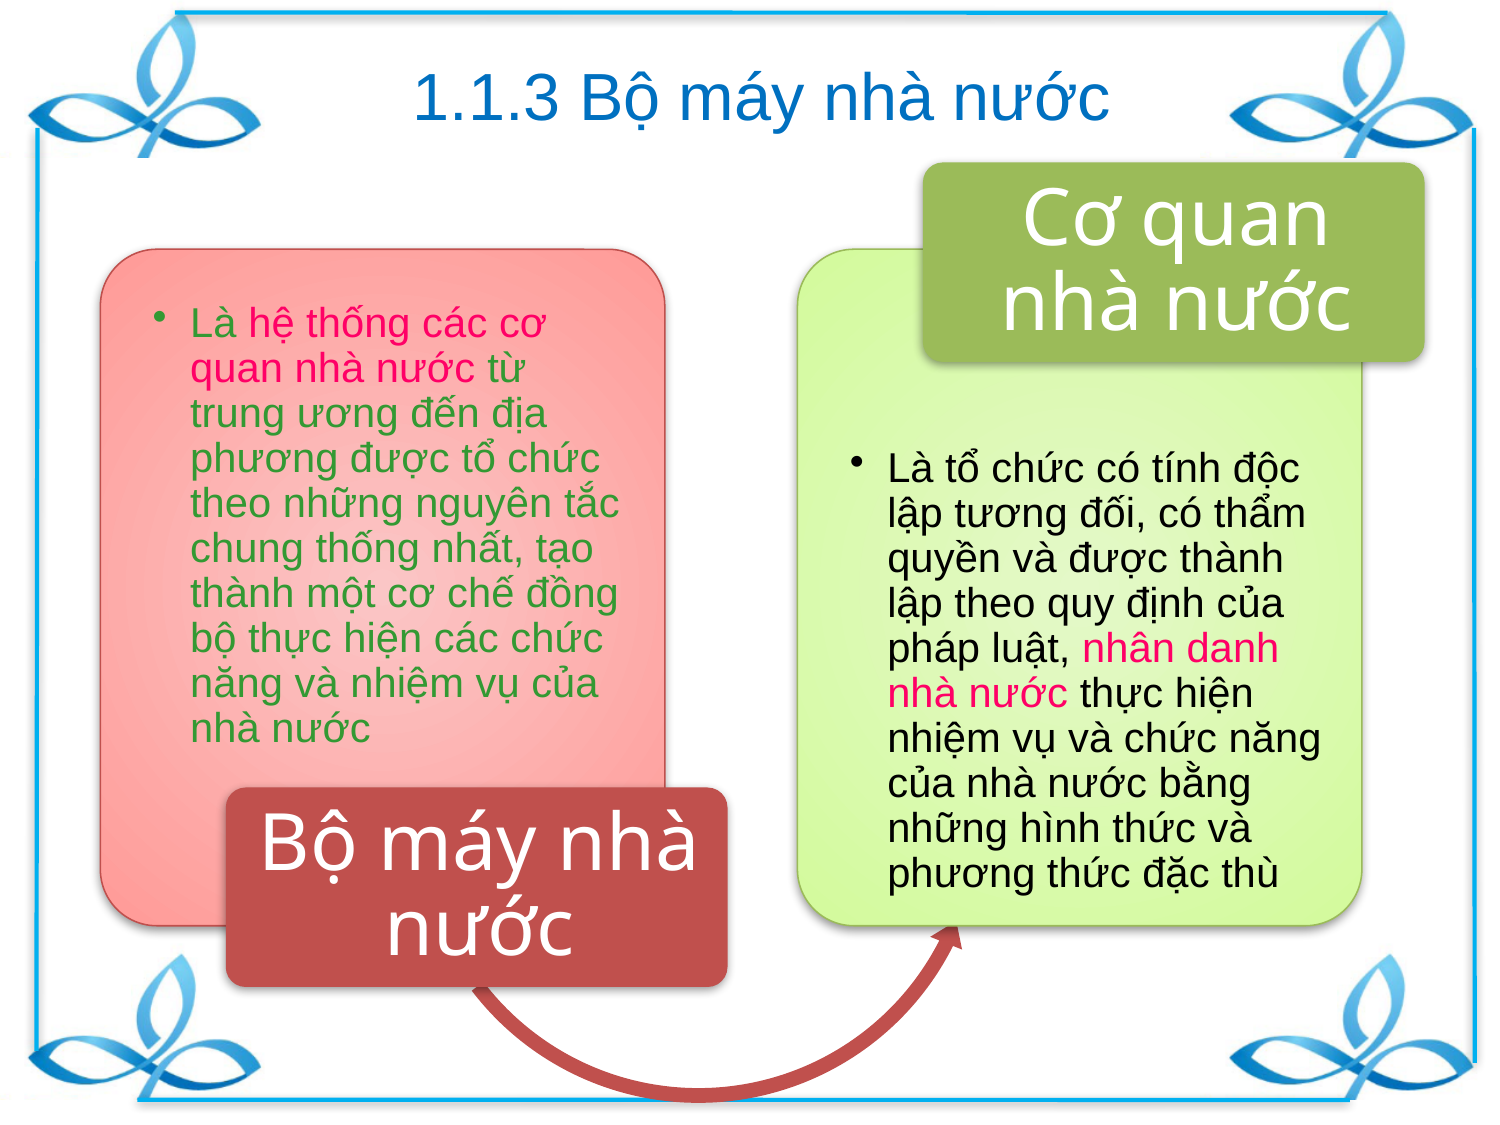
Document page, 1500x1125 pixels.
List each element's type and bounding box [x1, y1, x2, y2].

text_box [0, 0, 1488, 1101]
text_box [62, 112, 1463, 1063]
